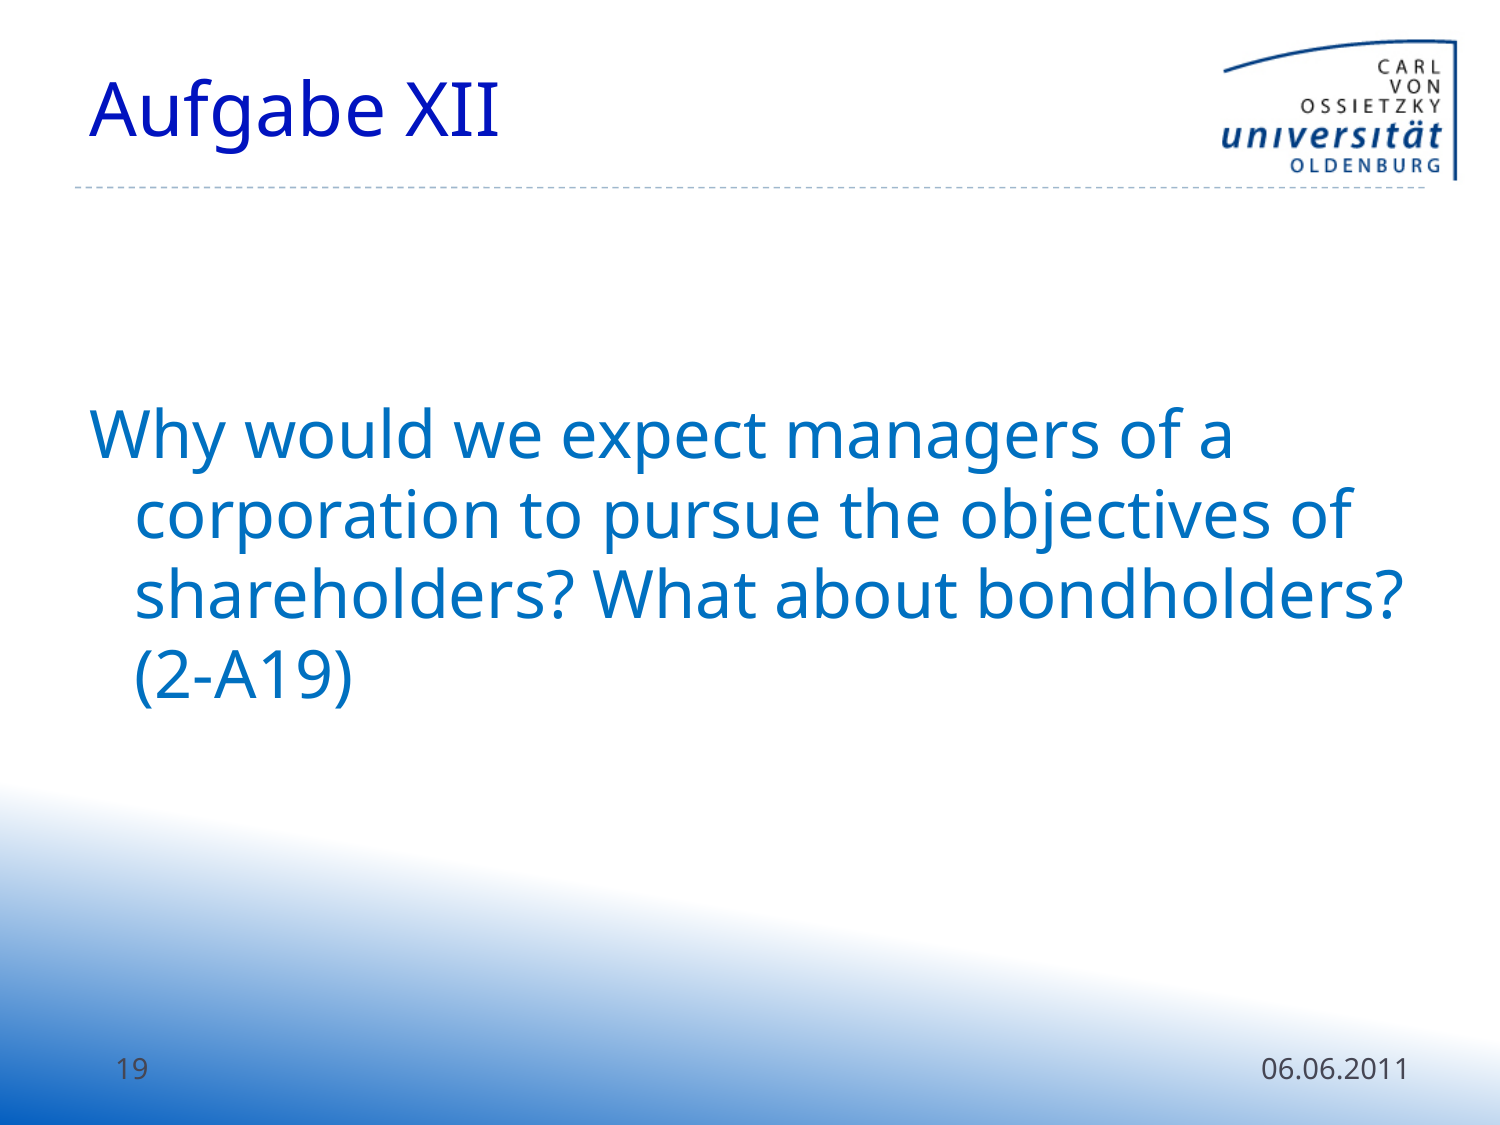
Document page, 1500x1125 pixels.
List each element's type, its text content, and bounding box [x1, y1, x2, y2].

title Aufgabe XII [75, 24, 1176, 188]
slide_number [1246, 1042, 1426, 1103]
picture [1210, 30, 1471, 189]
list Why would we expect managers of a corporation to pursue the objectives of shareholders? What about bondholders? (2-A19) [75, 200, 1425, 1010]
slide_number 19 [100, 1042, 219, 1103]
